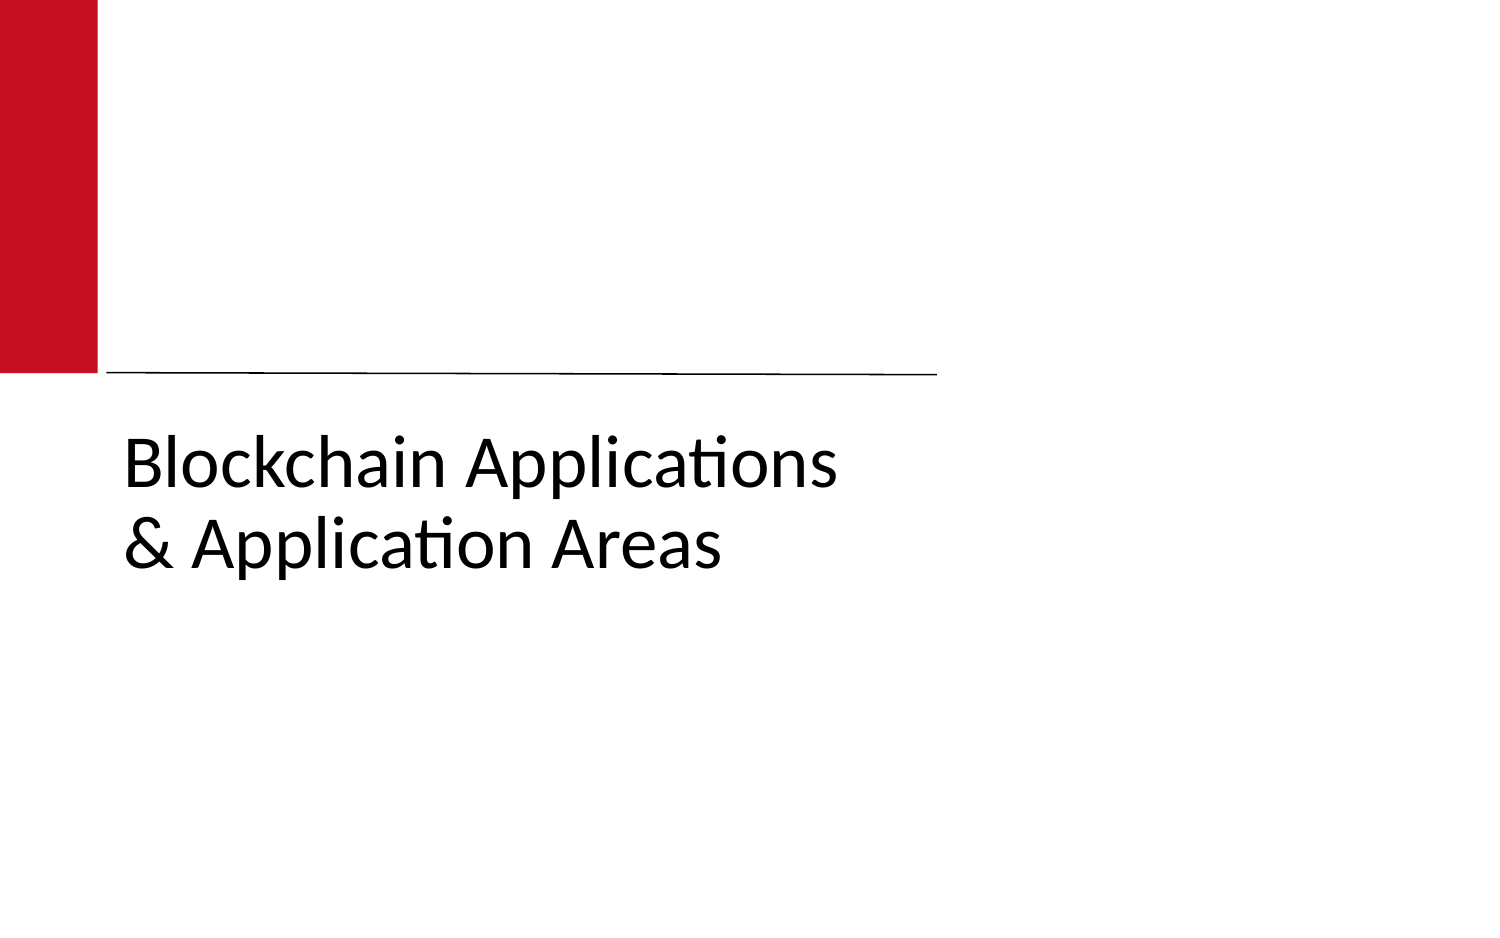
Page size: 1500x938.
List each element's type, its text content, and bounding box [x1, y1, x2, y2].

title Blockchain Applications & Application Areas [108, 415, 937, 660]
